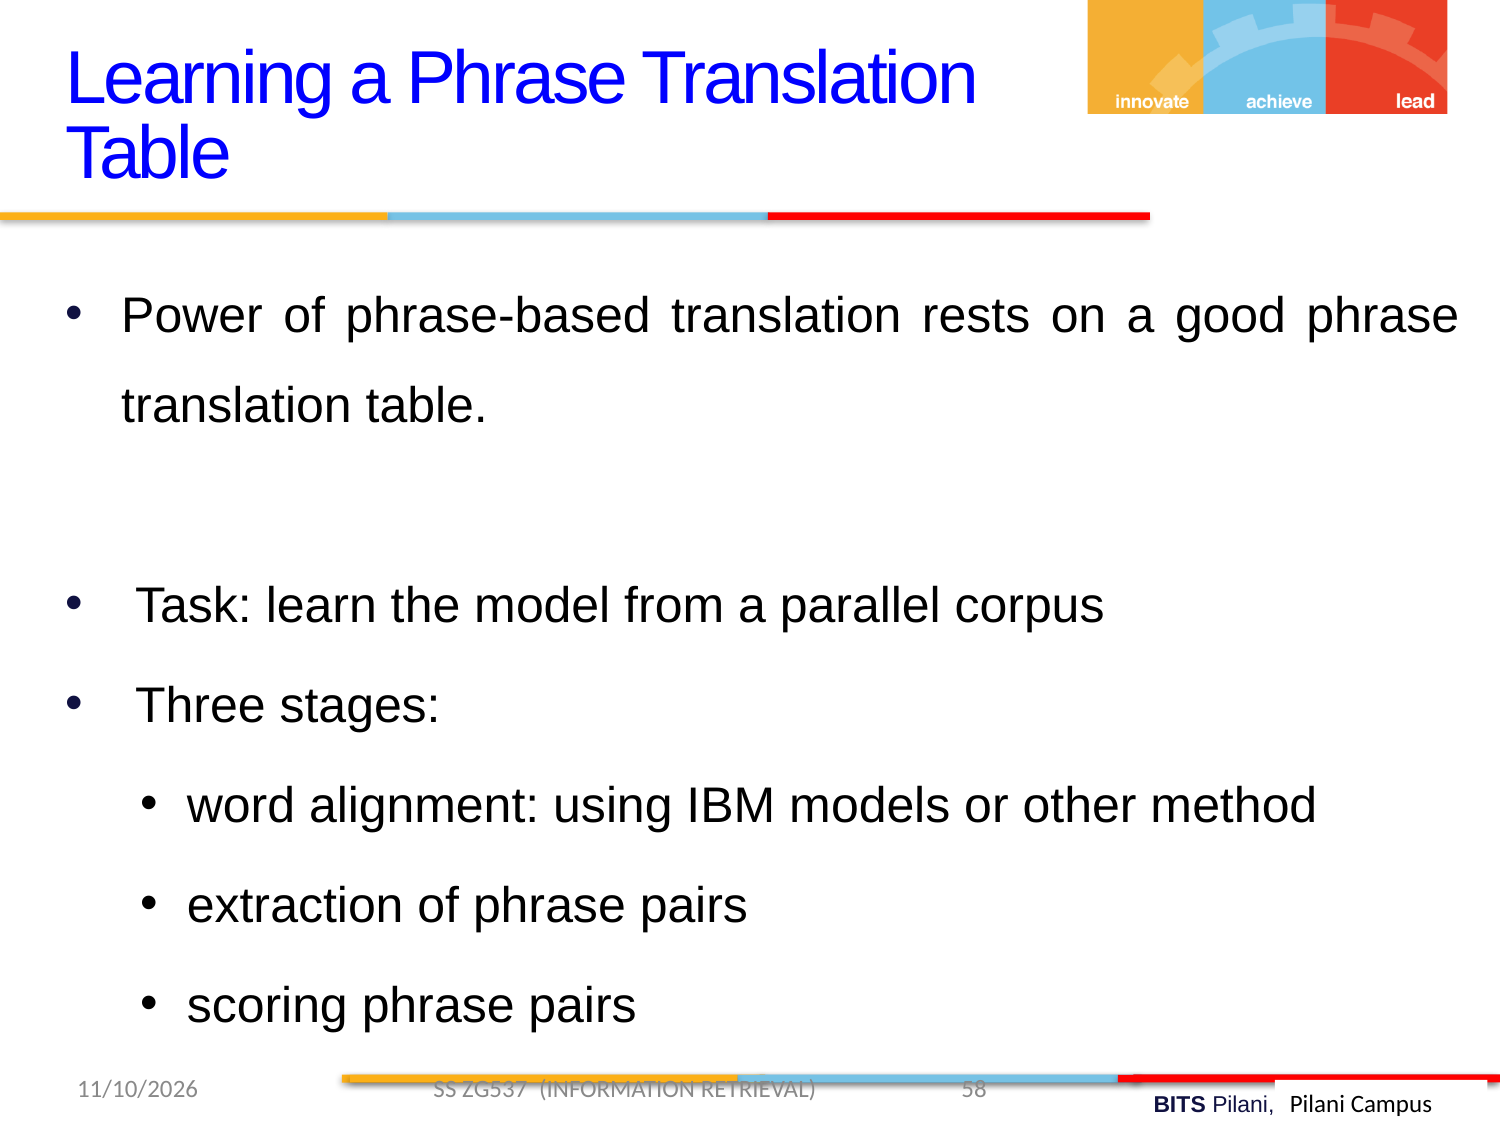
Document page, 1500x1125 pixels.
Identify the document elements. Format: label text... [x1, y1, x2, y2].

list Power of phrase-based translation rests on a good phrase translation table. Task: learn the model from a parallel corpus Three stages: word alignment: using IBM models or other method extraction of phrase pairs scoring phrase pairs [50, 245, 1475, 1063]
text_box Pilani Campus [1274, 1079, 1488, 1125]
list Learning a Phrase Translation Table [50, 24, 1088, 213]
picture [1087, 0, 1448, 114]
text_box 3/29/2019 SS ZG537 (INFORMATION RETRIEVAL) 58 [62, 1072, 1050, 1125]
